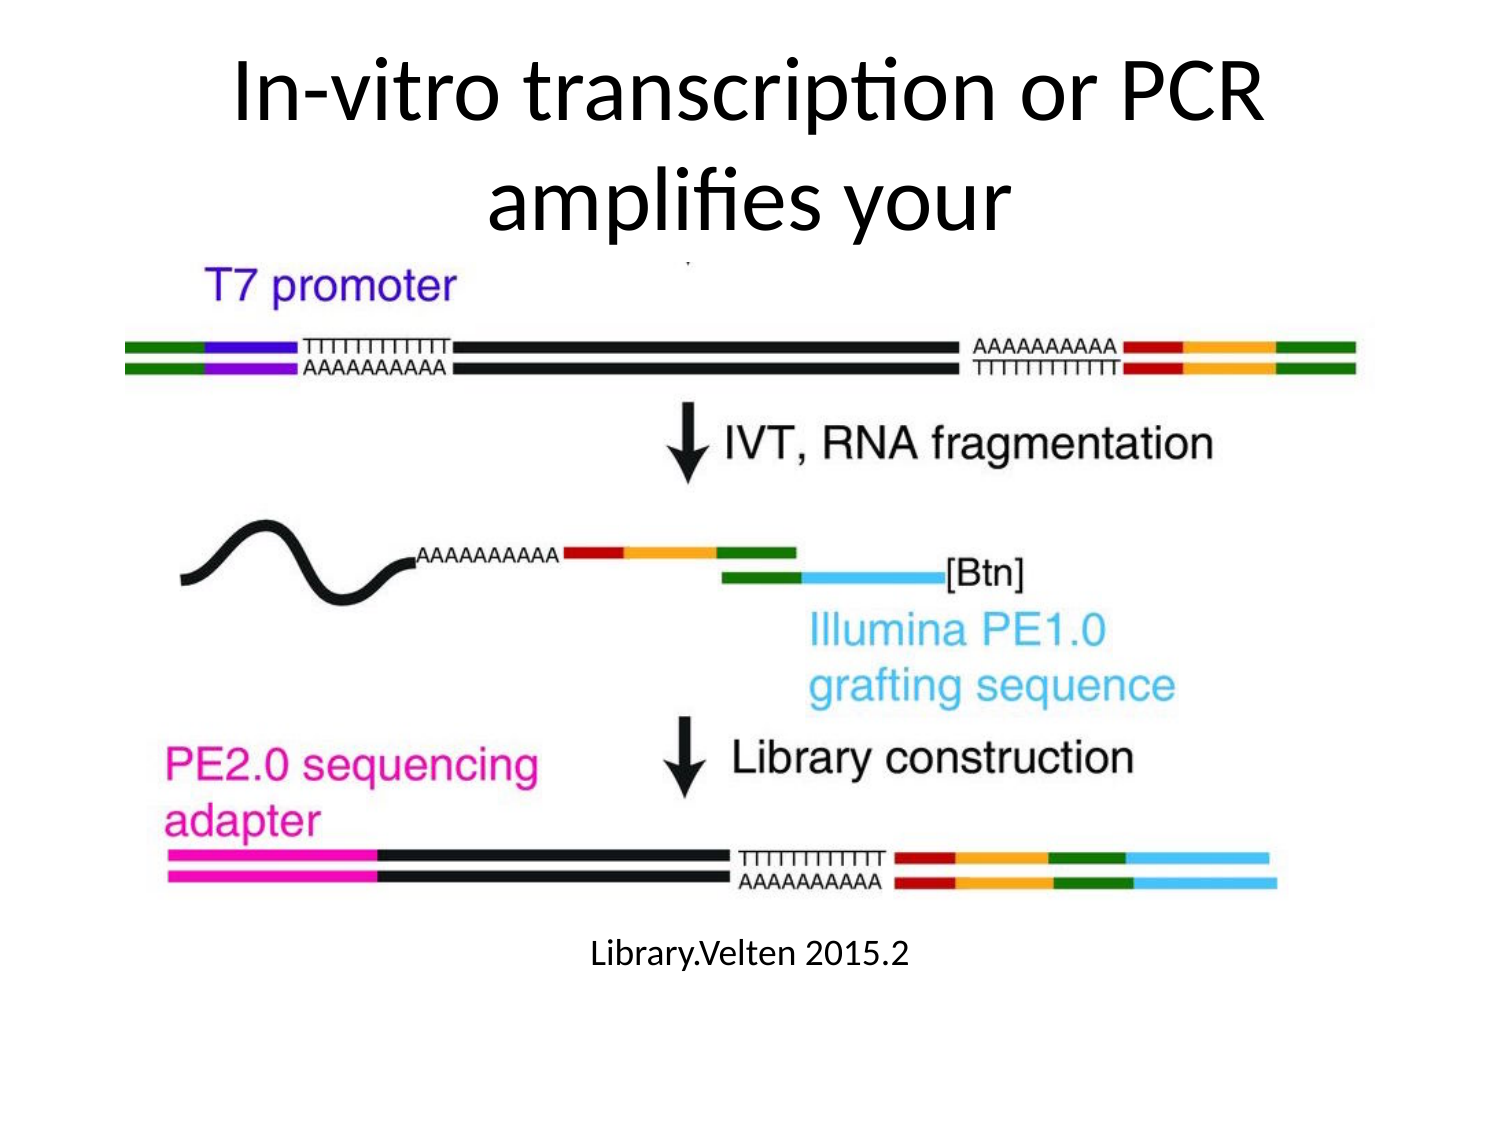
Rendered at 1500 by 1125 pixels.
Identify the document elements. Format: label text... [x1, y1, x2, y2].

title In-vitro transcription or PCR amplifies your [75, 45, 1425, 233]
picture [124, 262, 1376, 921]
text_box Library.Velten 2015.2 [74, 920, 1425, 1005]
